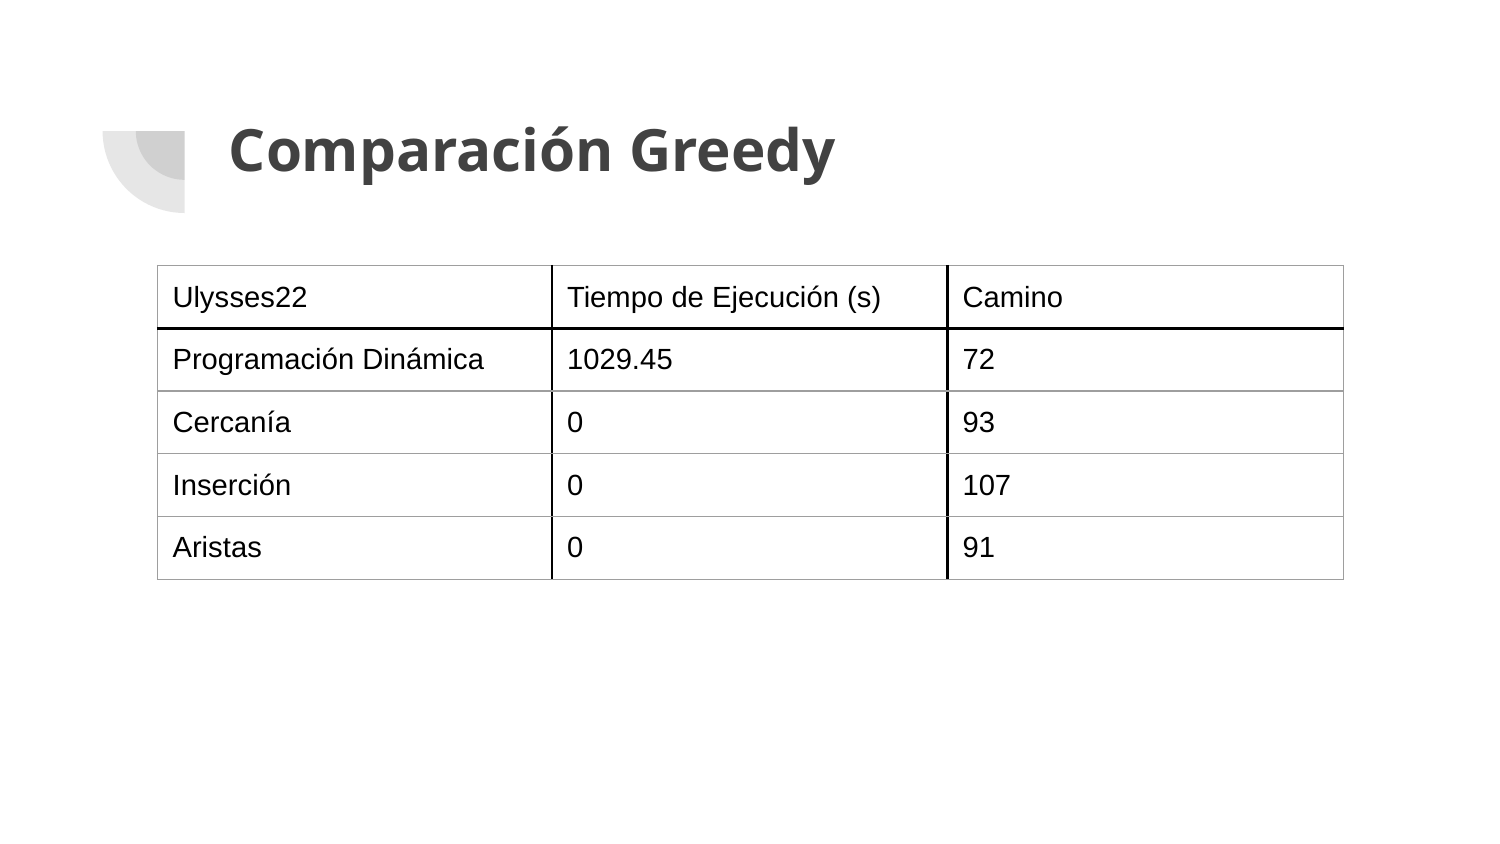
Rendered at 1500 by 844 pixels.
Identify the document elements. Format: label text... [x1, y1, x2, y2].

table_cell 1029.45 [553, 330, 946, 390]
table_cell 91 [949, 517, 1343, 579]
table_cell 0 [553, 517, 946, 579]
table_cell Programación Dinámica [158, 330, 551, 390]
table_cell Aristas [158, 517, 551, 579]
table_cell Cercanía [158, 392, 551, 453]
table_cell 0 [553, 454, 946, 516]
table_cell Inserción [158, 454, 551, 516]
table_header Camino [949, 266, 1343, 327]
table_cell 93 [949, 392, 1343, 453]
table_header Tiempo de Ejecución (s) [553, 266, 946, 327]
table_cell 0 [553, 392, 946, 453]
table_cell 107 [949, 454, 1343, 516]
table_header Ulysses22 [158, 266, 551, 327]
title Comparación Greedy [213, 98, 1368, 263]
table_cell 72 [949, 330, 1343, 390]
